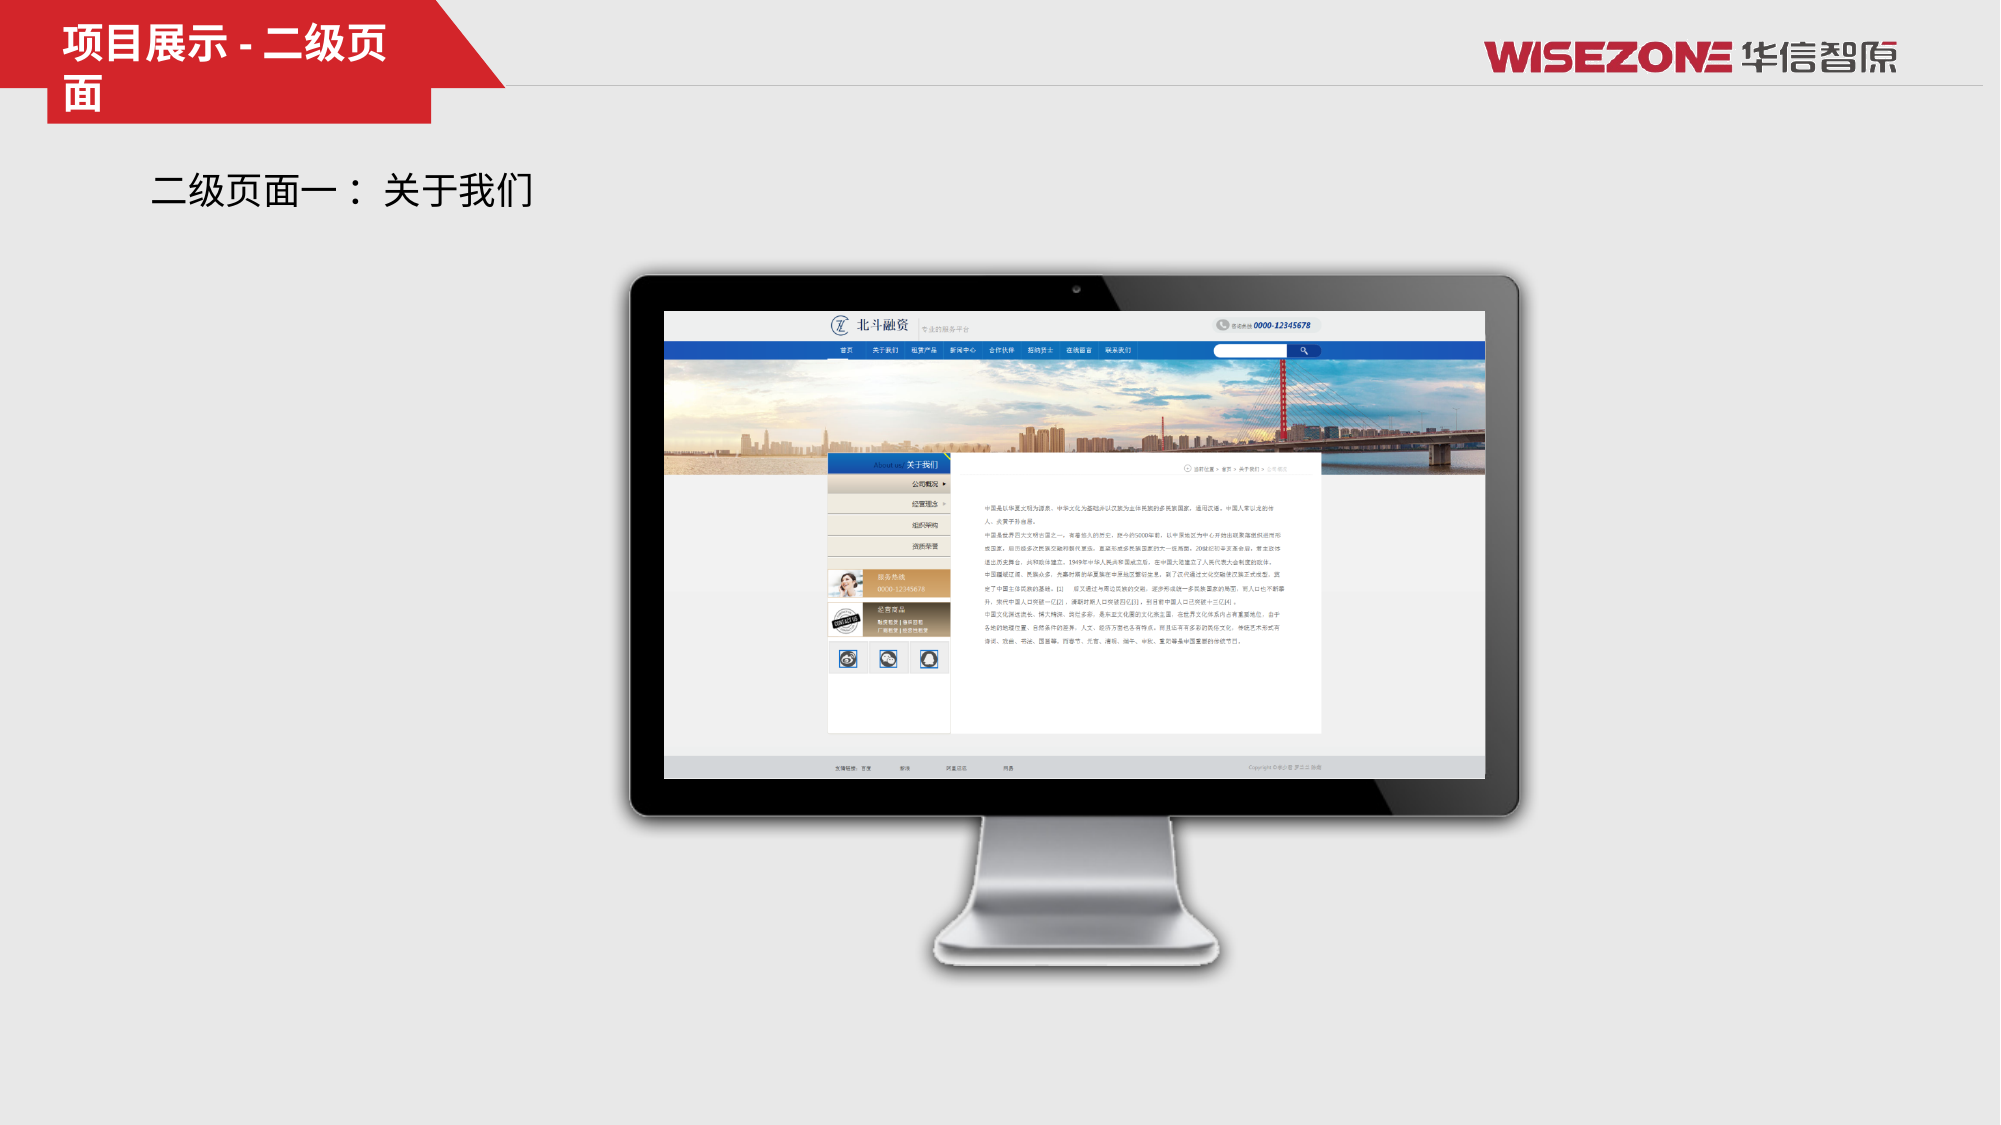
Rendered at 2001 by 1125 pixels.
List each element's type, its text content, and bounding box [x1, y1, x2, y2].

picture [629, 274, 1521, 966]
text_box 二级页面一 ：关于我们 [135, 159, 550, 220]
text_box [0, 0, 1983, 89]
